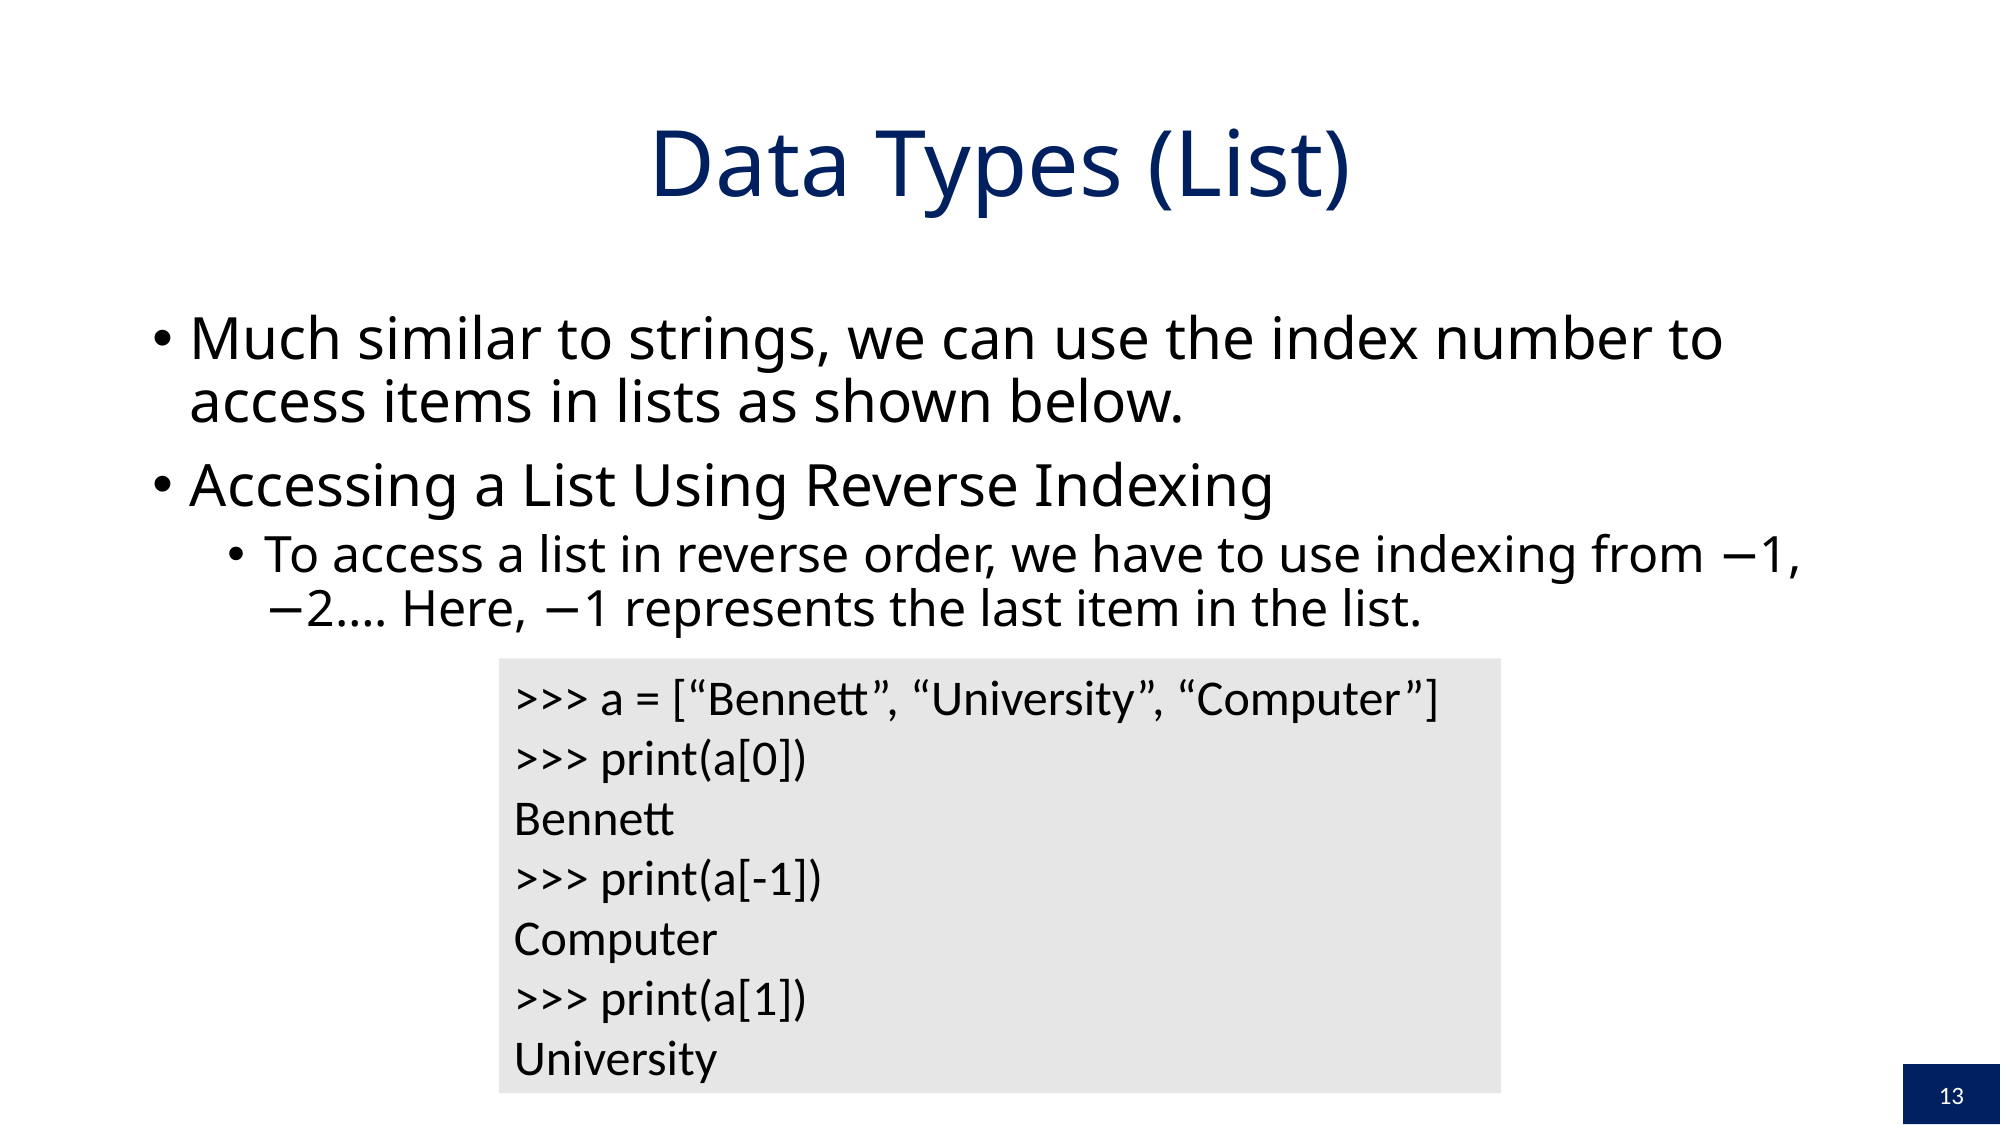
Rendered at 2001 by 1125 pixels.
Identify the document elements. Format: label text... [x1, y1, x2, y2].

text_box >>> a = [“Bennett”, “University”, “Computer”] >>> print(a[0]) Bennett >>> print(a[-1]) Computer >>> print(a[1]) University [499, 658, 1501, 1094]
title Data Types (List) [137, 57, 1863, 276]
list Much similar to strings, we can use the index number to access items in lists as shown below. Accessing a List Using Reverse Indexing To access a list in reverse order, we have to use indexing from −1, −2…. Here, −1 represents the last item in the list. [137, 301, 1863, 1016]
slide_number 13 [1903, 1064, 2000, 1125]
